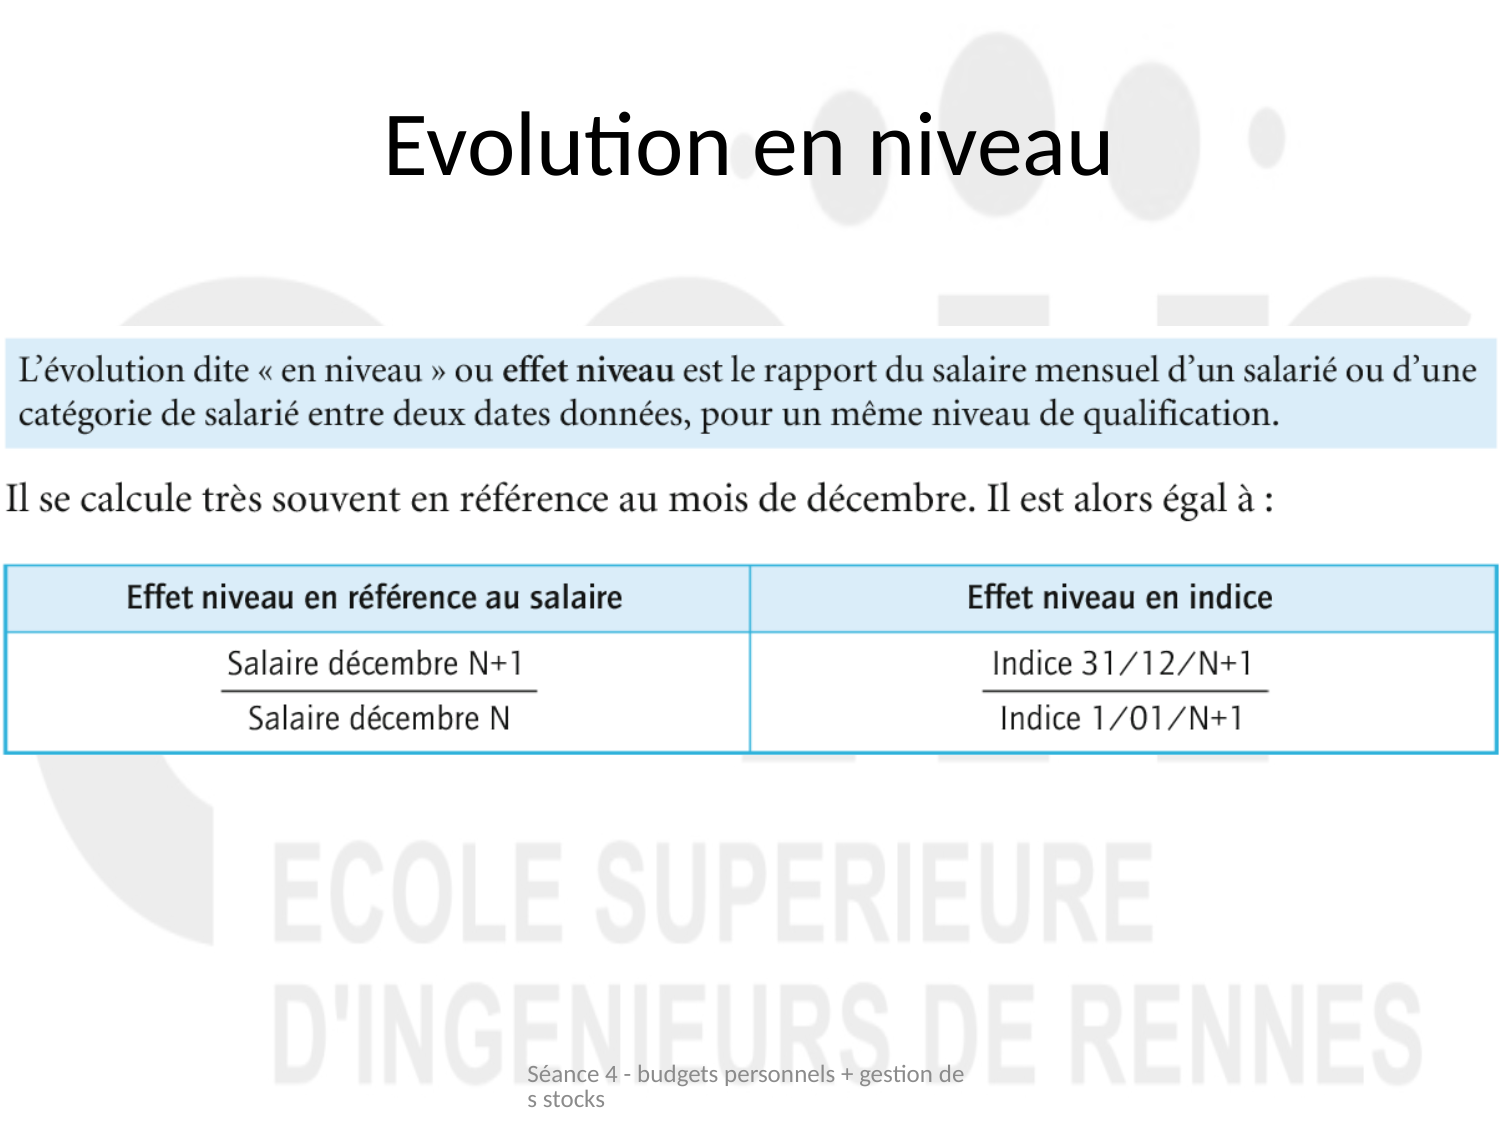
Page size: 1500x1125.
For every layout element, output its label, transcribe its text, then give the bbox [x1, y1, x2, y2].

title Evolution en niveau [75, 45, 1425, 233]
footer Séance 4 - budgets personnels + gestion des stocks [512, 1042, 988, 1103]
picture [0, 325, 1500, 756]
